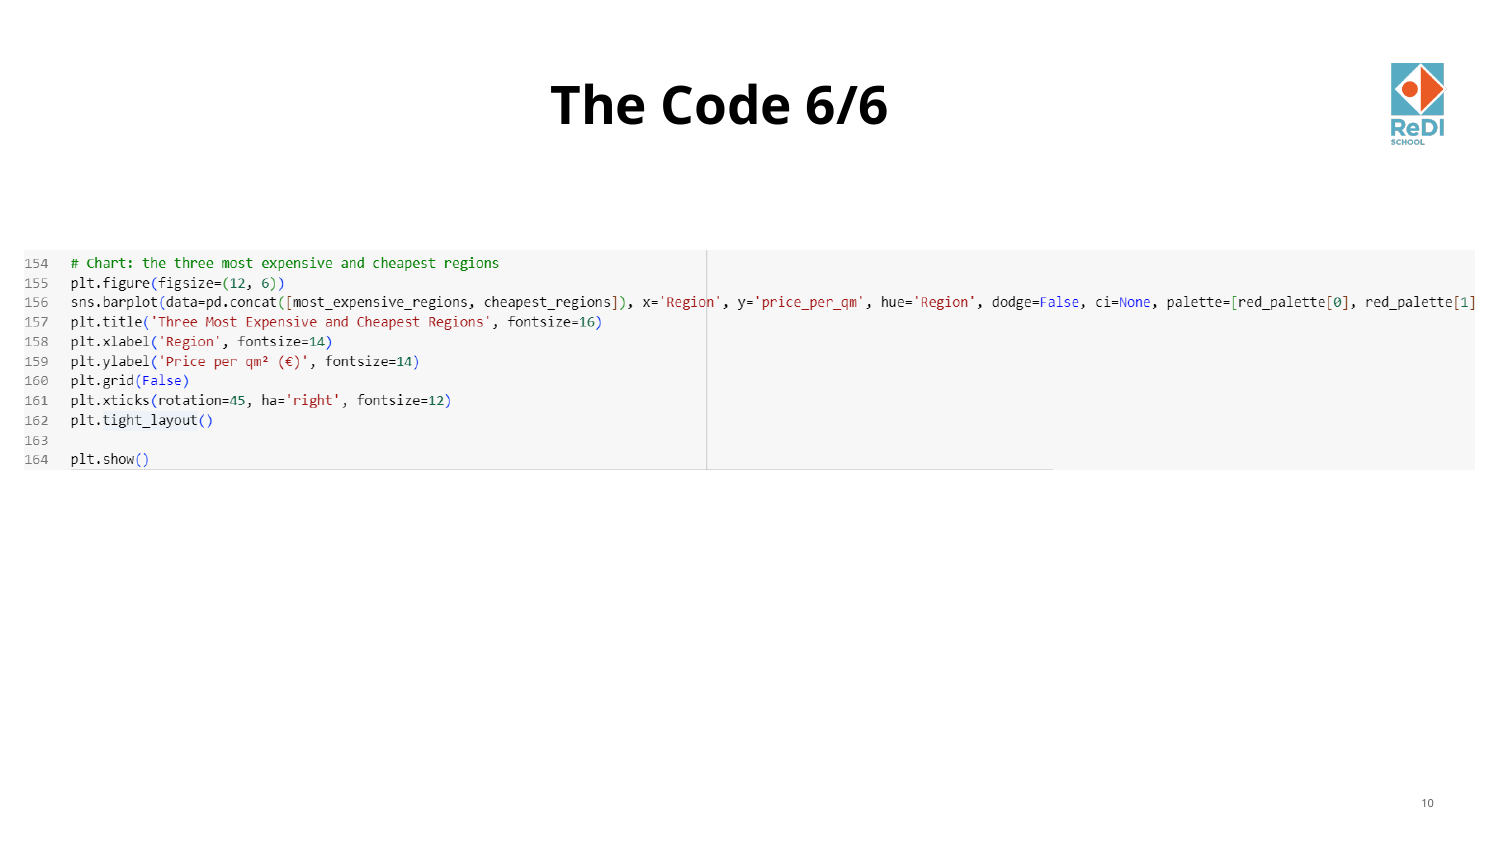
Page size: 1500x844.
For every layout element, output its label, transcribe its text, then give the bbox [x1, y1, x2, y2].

picture [1391, 63, 1447, 145]
title The Code 6/6 [51, 56, 1388, 151]
slide_number ‹#› [1388, 781, 1449, 827]
picture [24, 249, 1476, 470]
